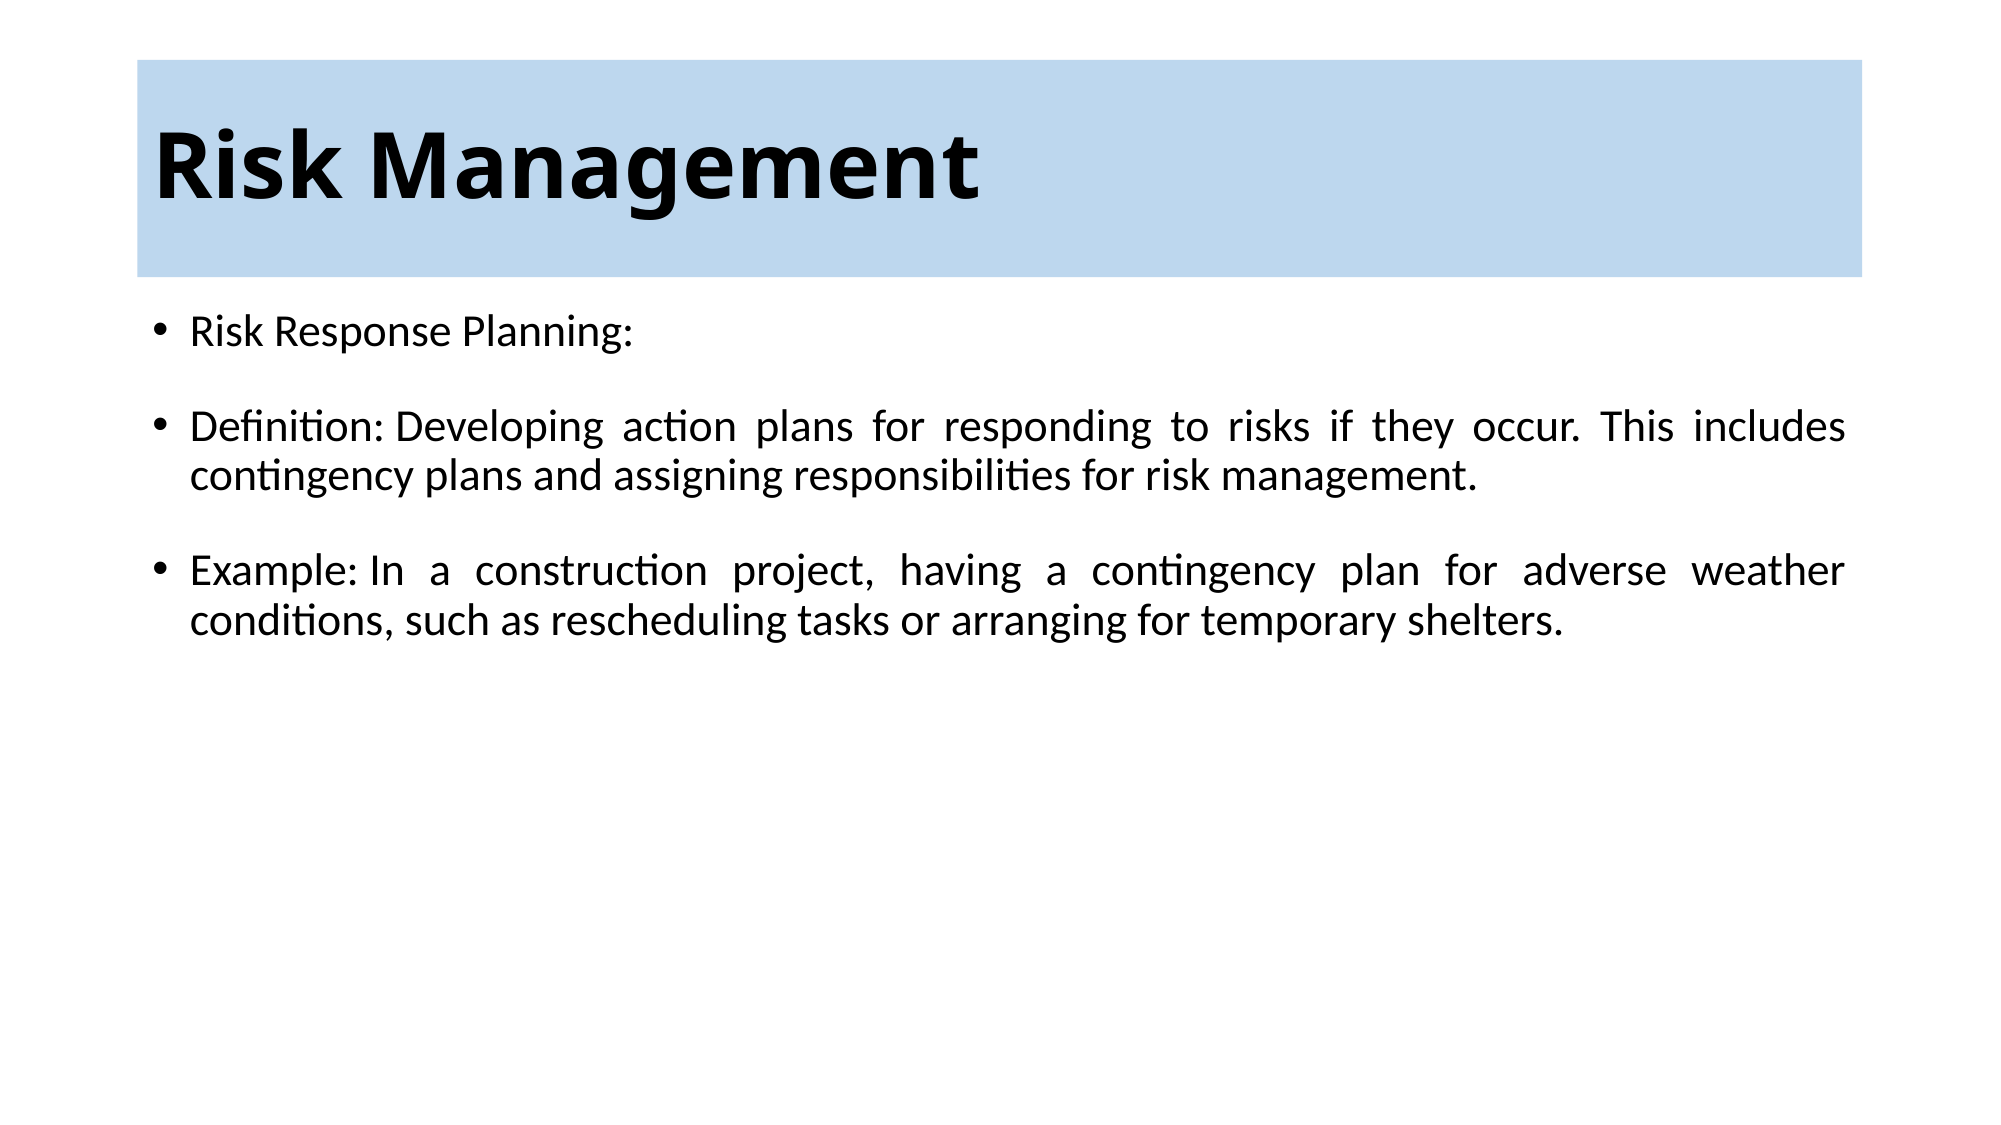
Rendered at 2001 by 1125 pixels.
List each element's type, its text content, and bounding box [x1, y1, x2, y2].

title Risk Management [137, 59, 1863, 278]
list Risk Response Planning: Definition: Developing action plans for responding to risks if they occur. This includes contingency plans and assigning responsibilities for risk management. Example: In a construction project, having a contingency plan for adverse weather conditions, such as rescheduling tasks or arranging for temporary shelters. [137, 299, 1863, 1014]
